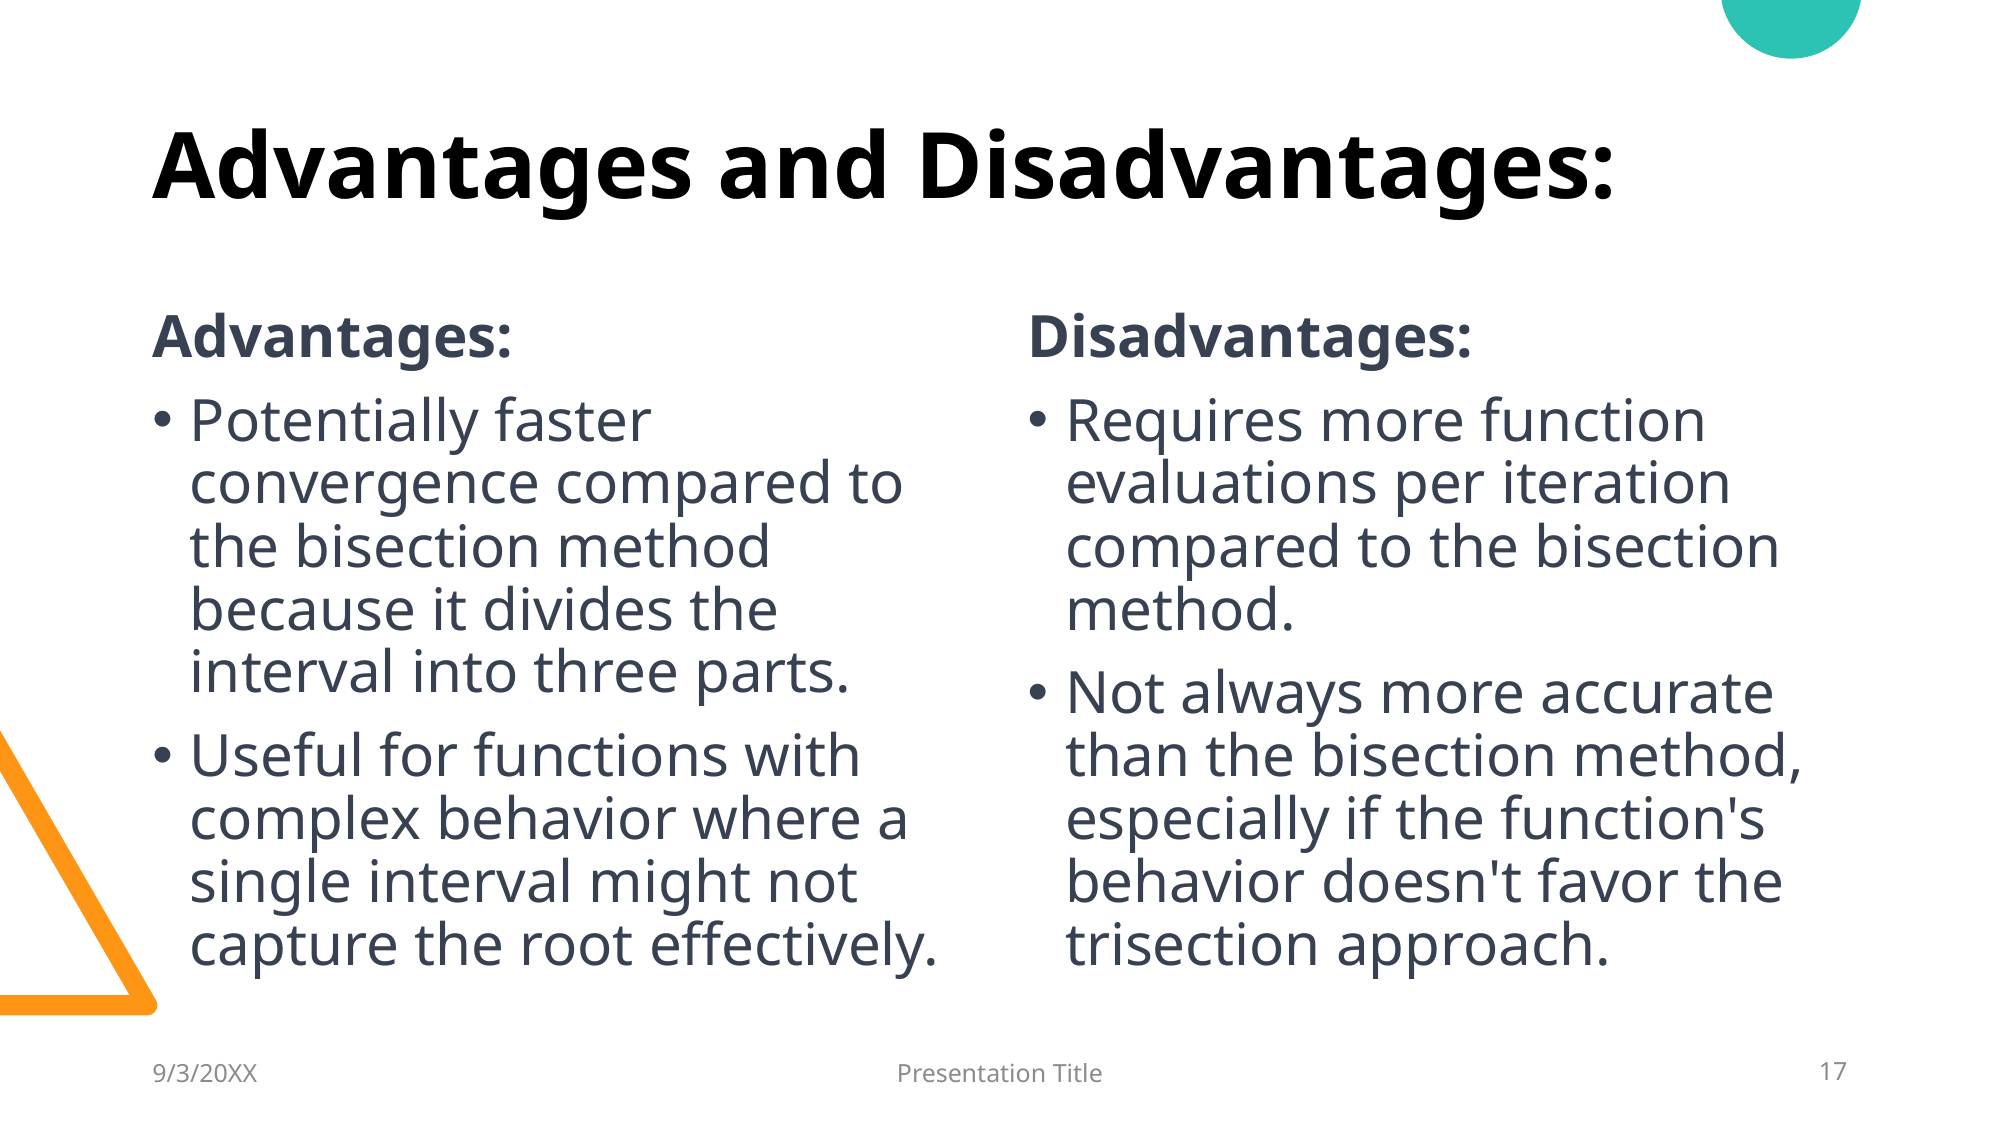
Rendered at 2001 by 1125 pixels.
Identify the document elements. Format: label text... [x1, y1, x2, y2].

footer Presentation Title [662, 1042, 1338, 1103]
list Disadvantages: Requires more function evaluations per iteration compared to the bisection method. Not always more accurate than the bisection method, especially if the function's behavior doesn't favor the trisection approach. [1012, 299, 1863, 1014]
title Advantages and Disadvantages: [137, 59, 1863, 278]
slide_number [137, 1042, 588, 1103]
list Advantages: Potentially faster convergence compared to the bisection method because it divides the interval into three parts. Useful for functions with complex behavior where a single interval might not capture the root effectively. [137, 299, 988, 1014]
slide_number 17 [1412, 1042, 1863, 1103]
